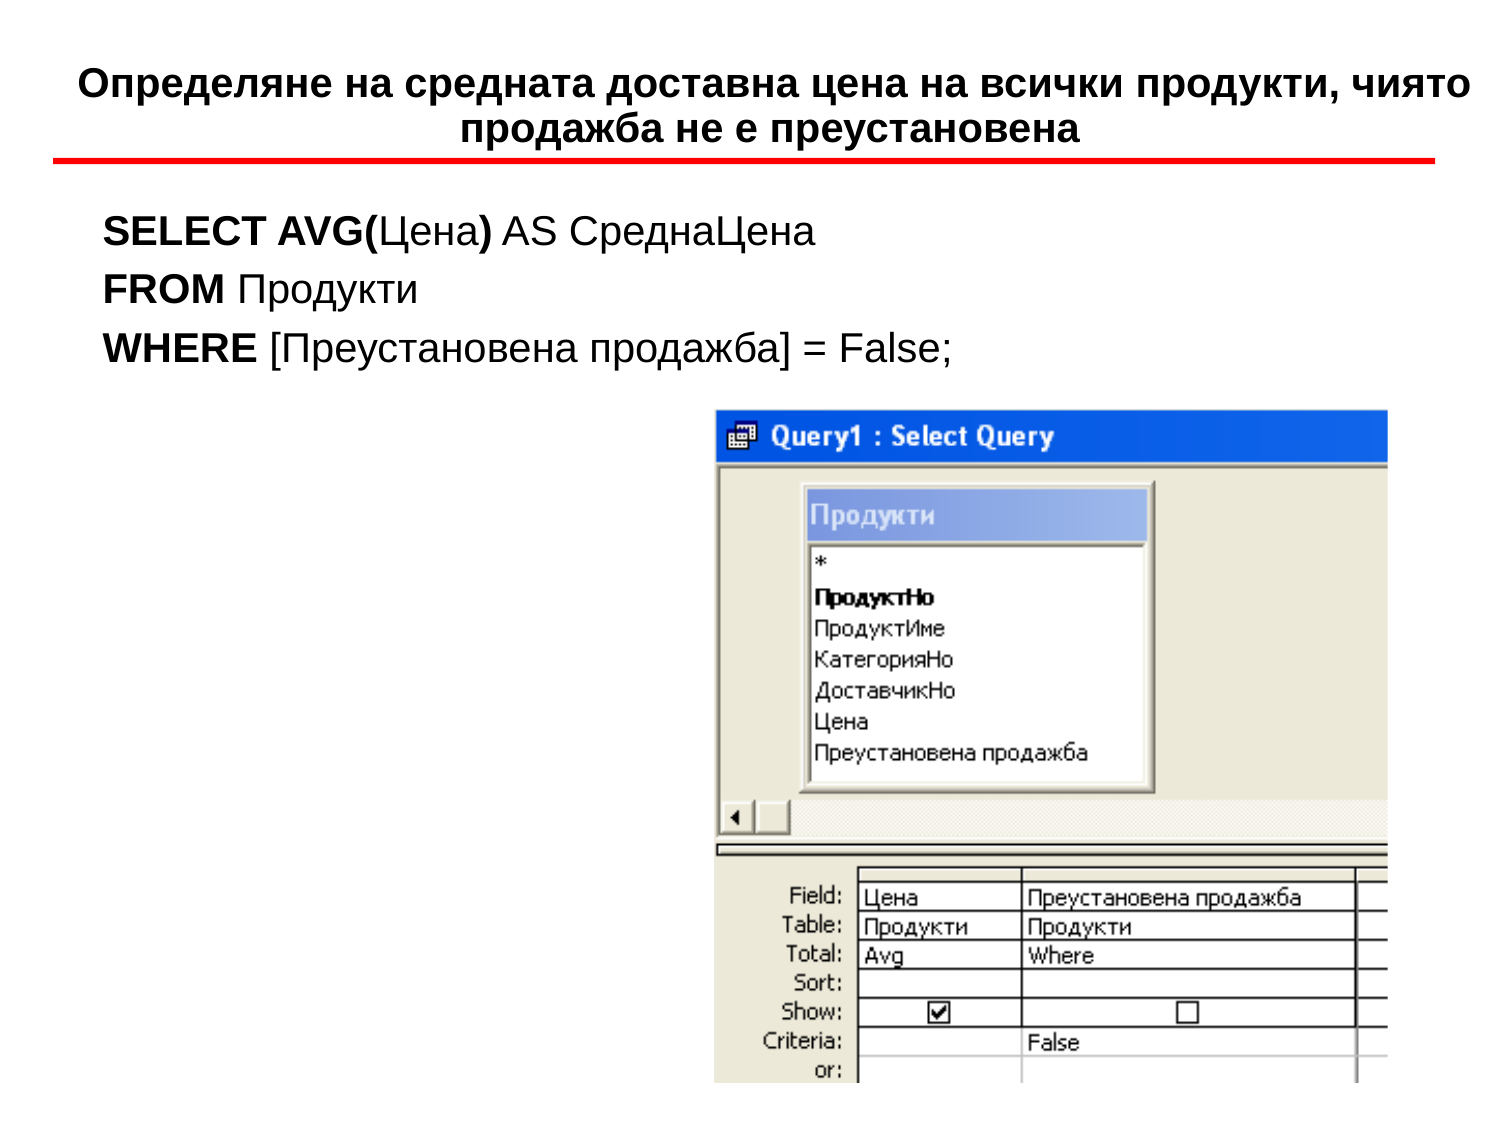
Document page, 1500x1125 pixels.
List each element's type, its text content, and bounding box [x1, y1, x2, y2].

title Определяне на средната доставна цена на всички продукти, чиято продажба не е преустановена [50, 62, 1500, 150]
list SELECT AVG(Цена) AS СреднаЦена FROM Продукти WHERE [Преустановена продажба] = False; [87, 196, 1438, 1083]
picture [714, 408, 1388, 1083]
